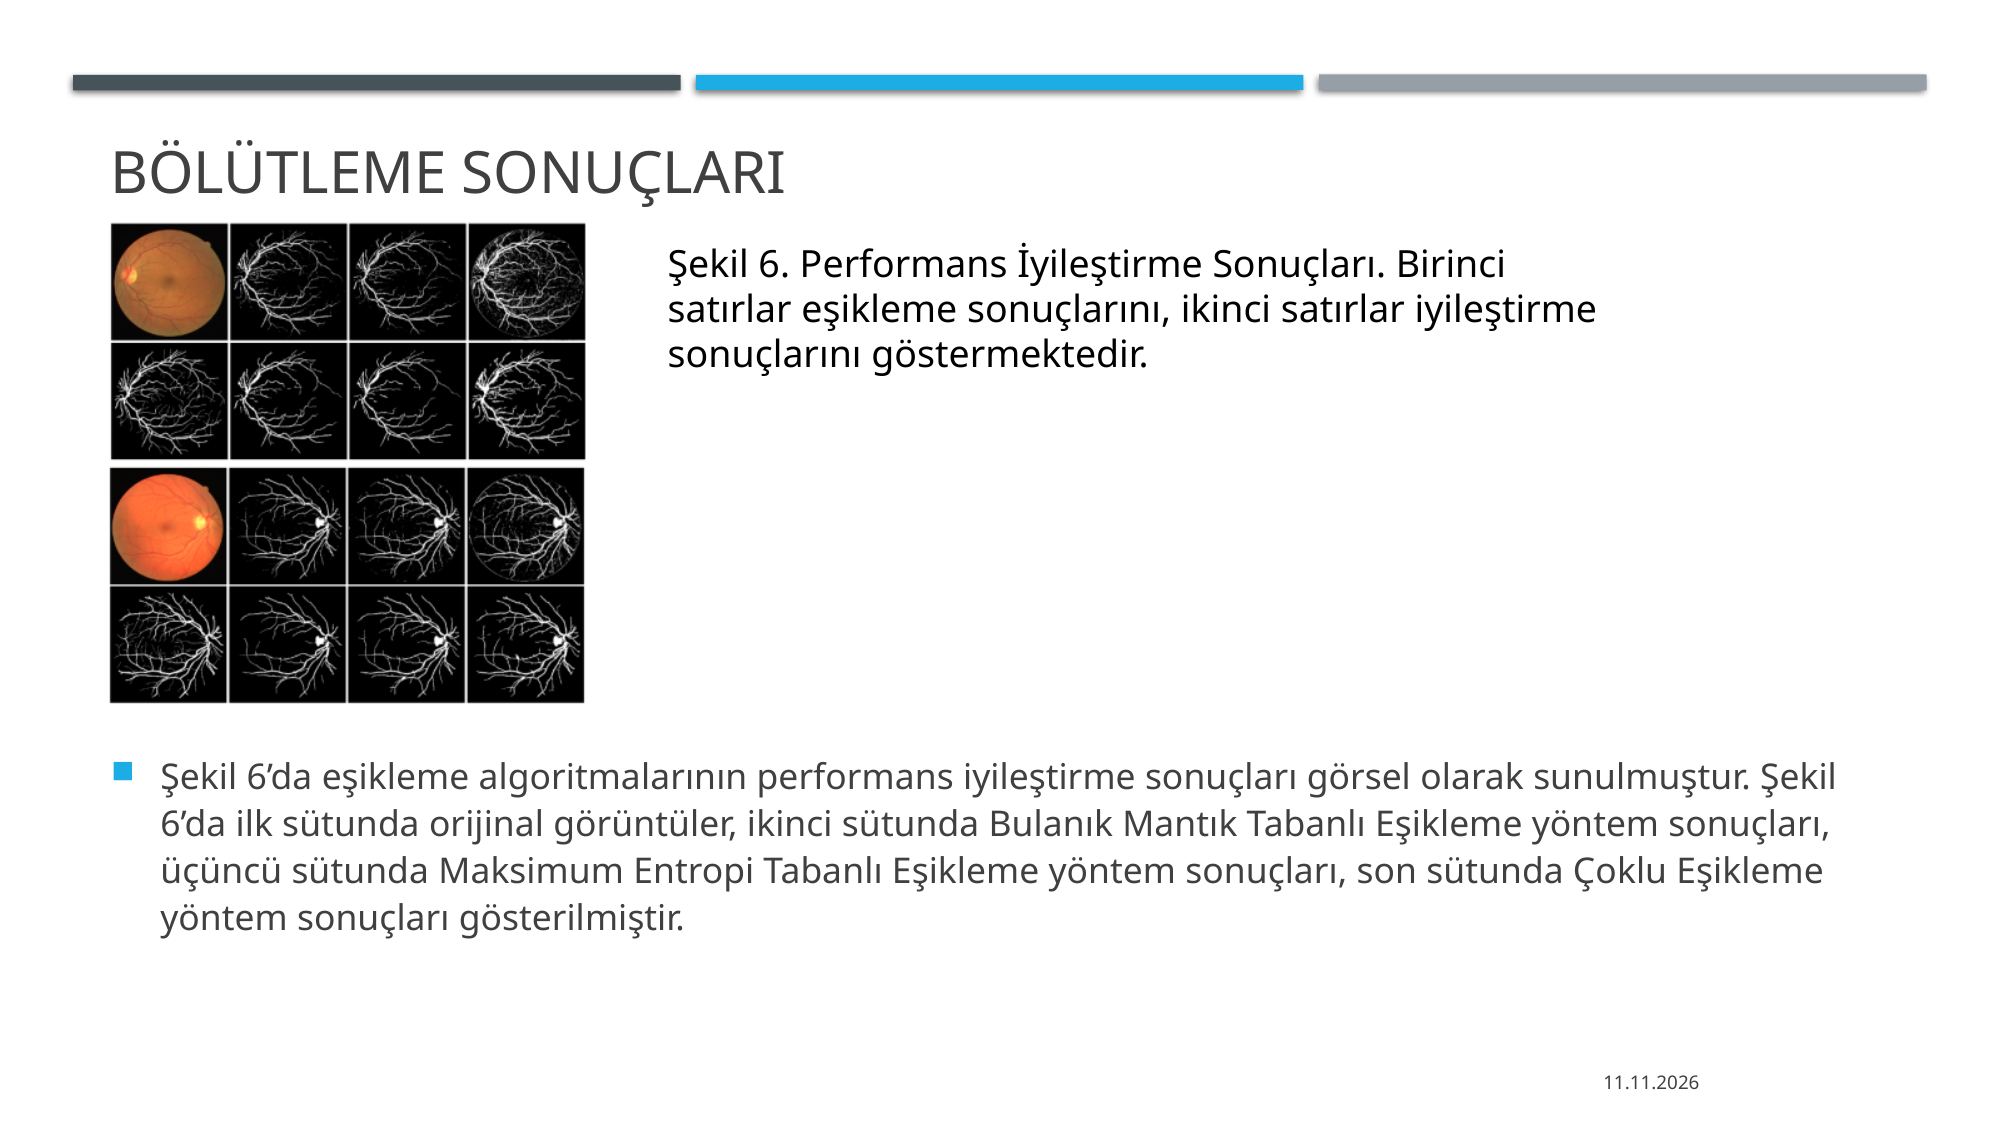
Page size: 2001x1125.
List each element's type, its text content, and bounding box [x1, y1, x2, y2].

picture [94, 212, 599, 708]
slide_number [1247, 1053, 1715, 1114]
title Bölütleme sonuçları [95, 115, 1905, 214]
text_box Şekil 6. Performans İyileştirme Sonuçları. Birinci satırlar eşikleme sonuçlarını, ikinci satırlar iyileştirme sonuçlarını göstermektedir. [652, 232, 1653, 383]
list Şekil 6’da eşikleme algoritmalarının performans iyileştirme sonuçları görsel olarak sunulmuştur. Şekil 6’da ilk sütunda orijinal görüntüler, ikinci sütunda Bulanık Mantık Tabanlı Eşikleme yöntem sonuçları, üçüncü sütunda Maksimum Entropi Tabanlı Eşikleme yöntem sonuçları, son sütunda Çoklu Eşikleme yöntem sonuçları gösterilmiştir. [95, 707, 1905, 981]
